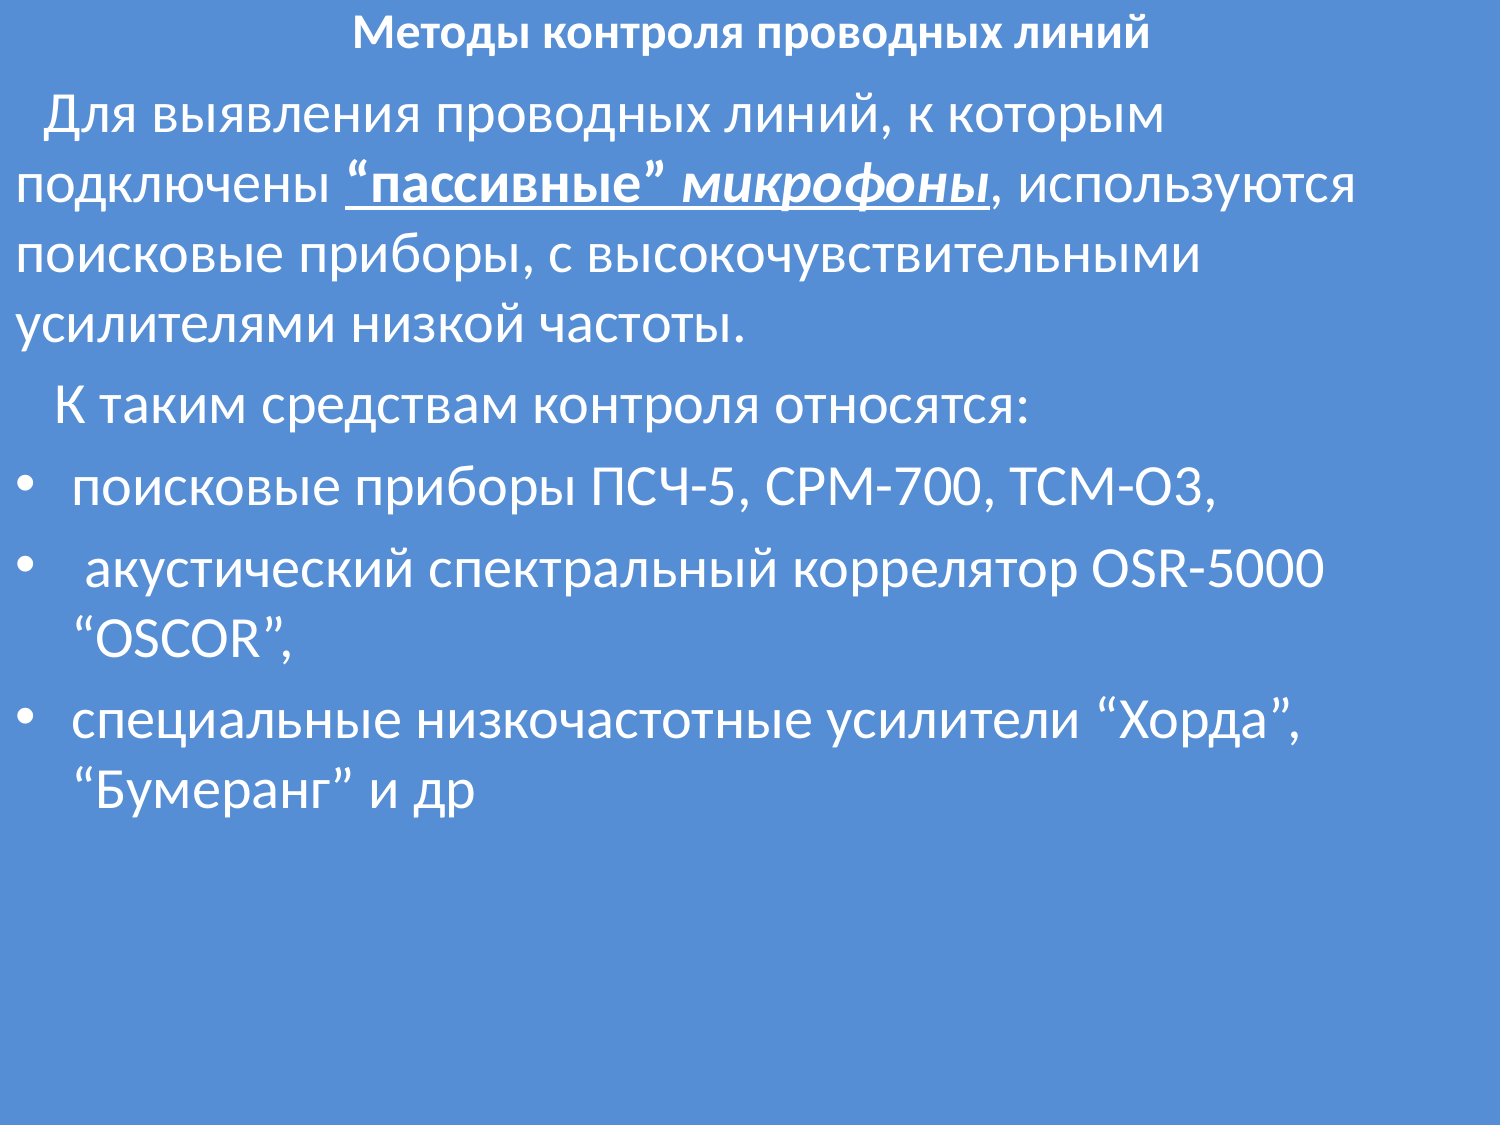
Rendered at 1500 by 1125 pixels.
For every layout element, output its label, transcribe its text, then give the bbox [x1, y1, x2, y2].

list Для выявления проводных линий, к которым подключены “пассивные” микрофоны, используются поисковые приборы, с высокочувствительными усилителями низкой частоты. К таким средствам контроля относятся: поисковые приборы ПСЧ-5, СРМ-700, ТСМ-О3, акустический спектральный коррелятор OSR-5000 “OSCOR”, специальные низкочастотные усилители “Хорда”, “Бумеранг” и др [0, 66, 1500, 1125]
title Методы контроля проводных линий [88, 19, 1415, 66]
